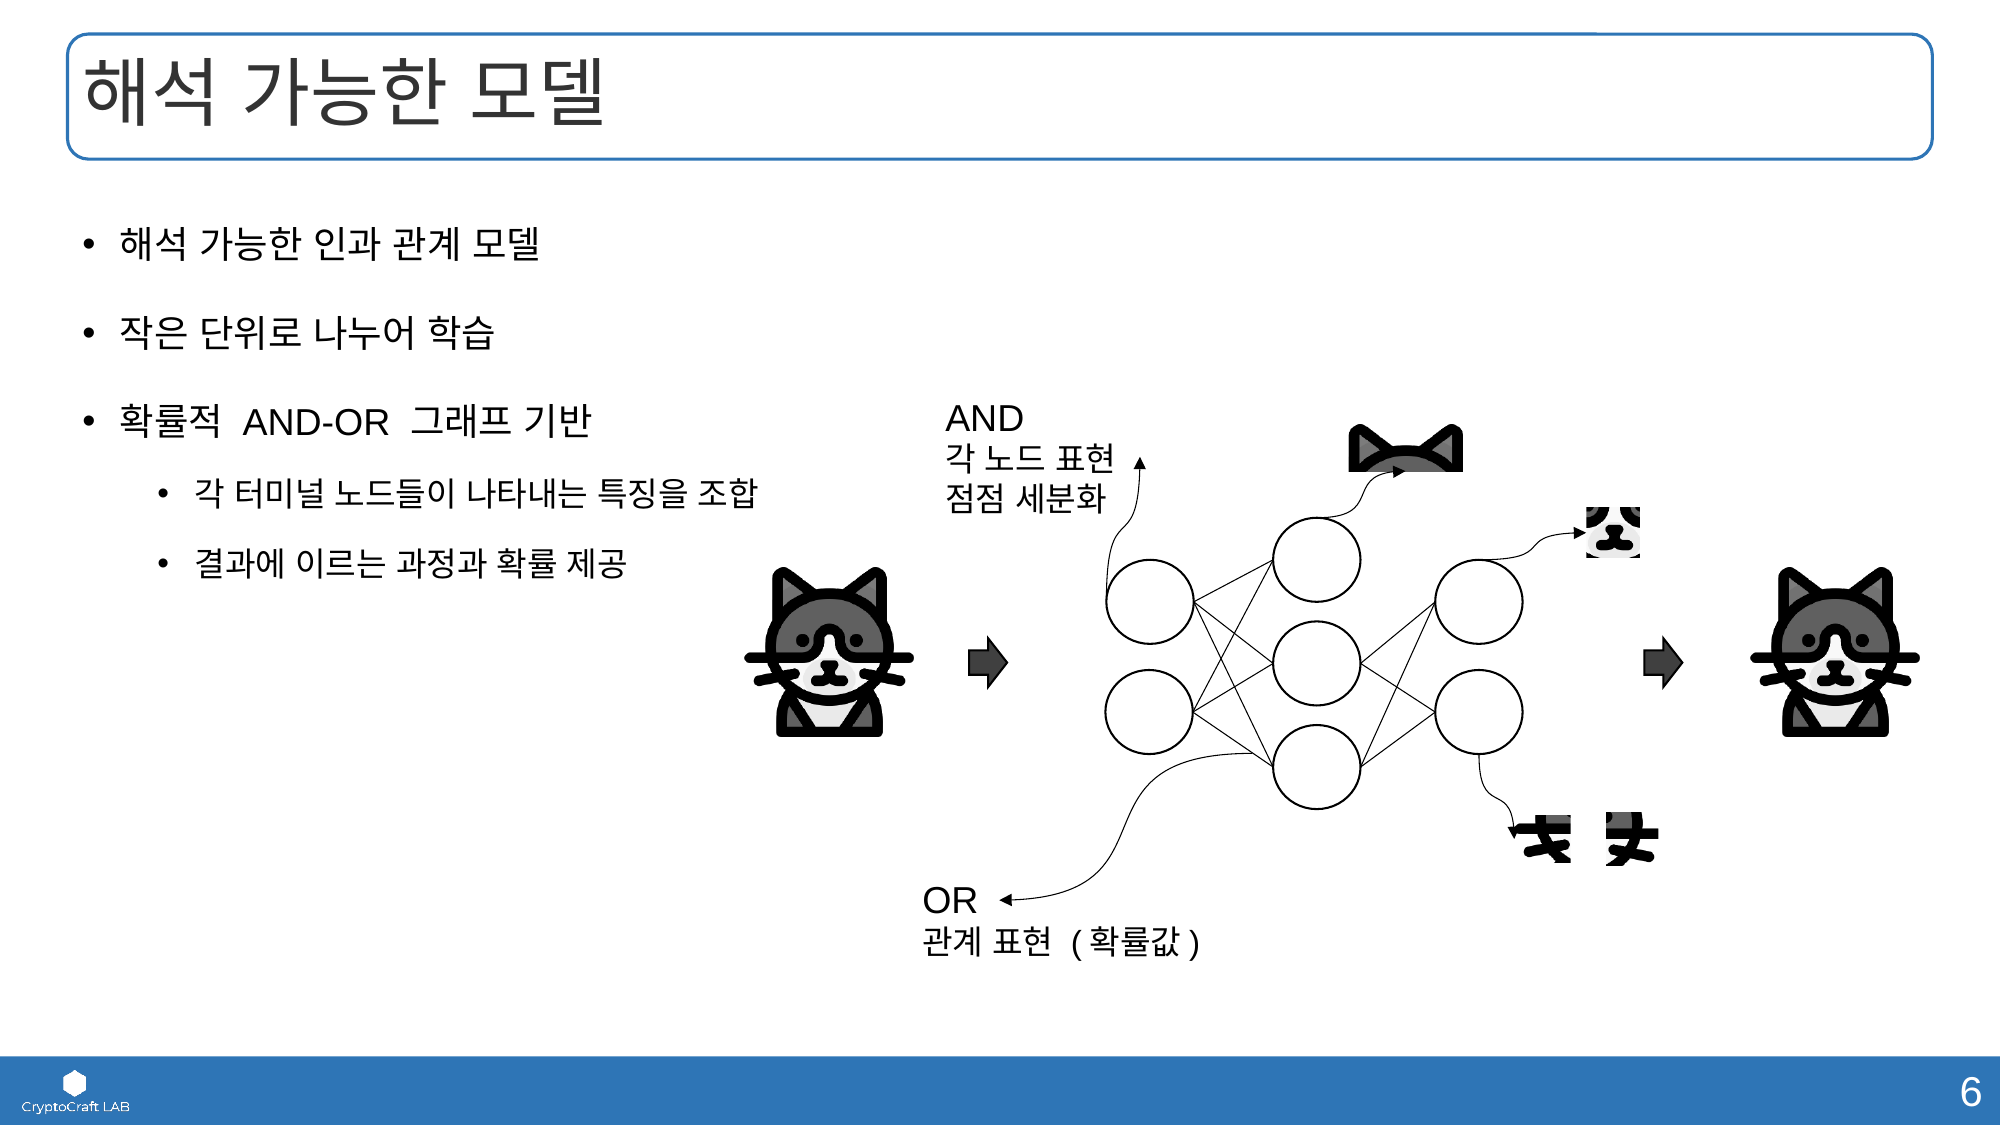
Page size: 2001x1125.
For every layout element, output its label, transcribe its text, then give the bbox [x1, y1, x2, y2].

title 해석 가능한 모델 [67, 34, 1933, 160]
list 해석 가능한 인과 관계 모델 작은 단위로 나누어 학습 확률적 AND-OR 그래프 기반 각 터미널 노드들이 나타내는 특징을 조합 결과에 이르는 과정과 확률 제공 [67, 191, 1933, 1022]
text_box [744, 386, 1920, 970]
picture [13, 1061, 138, 1123]
